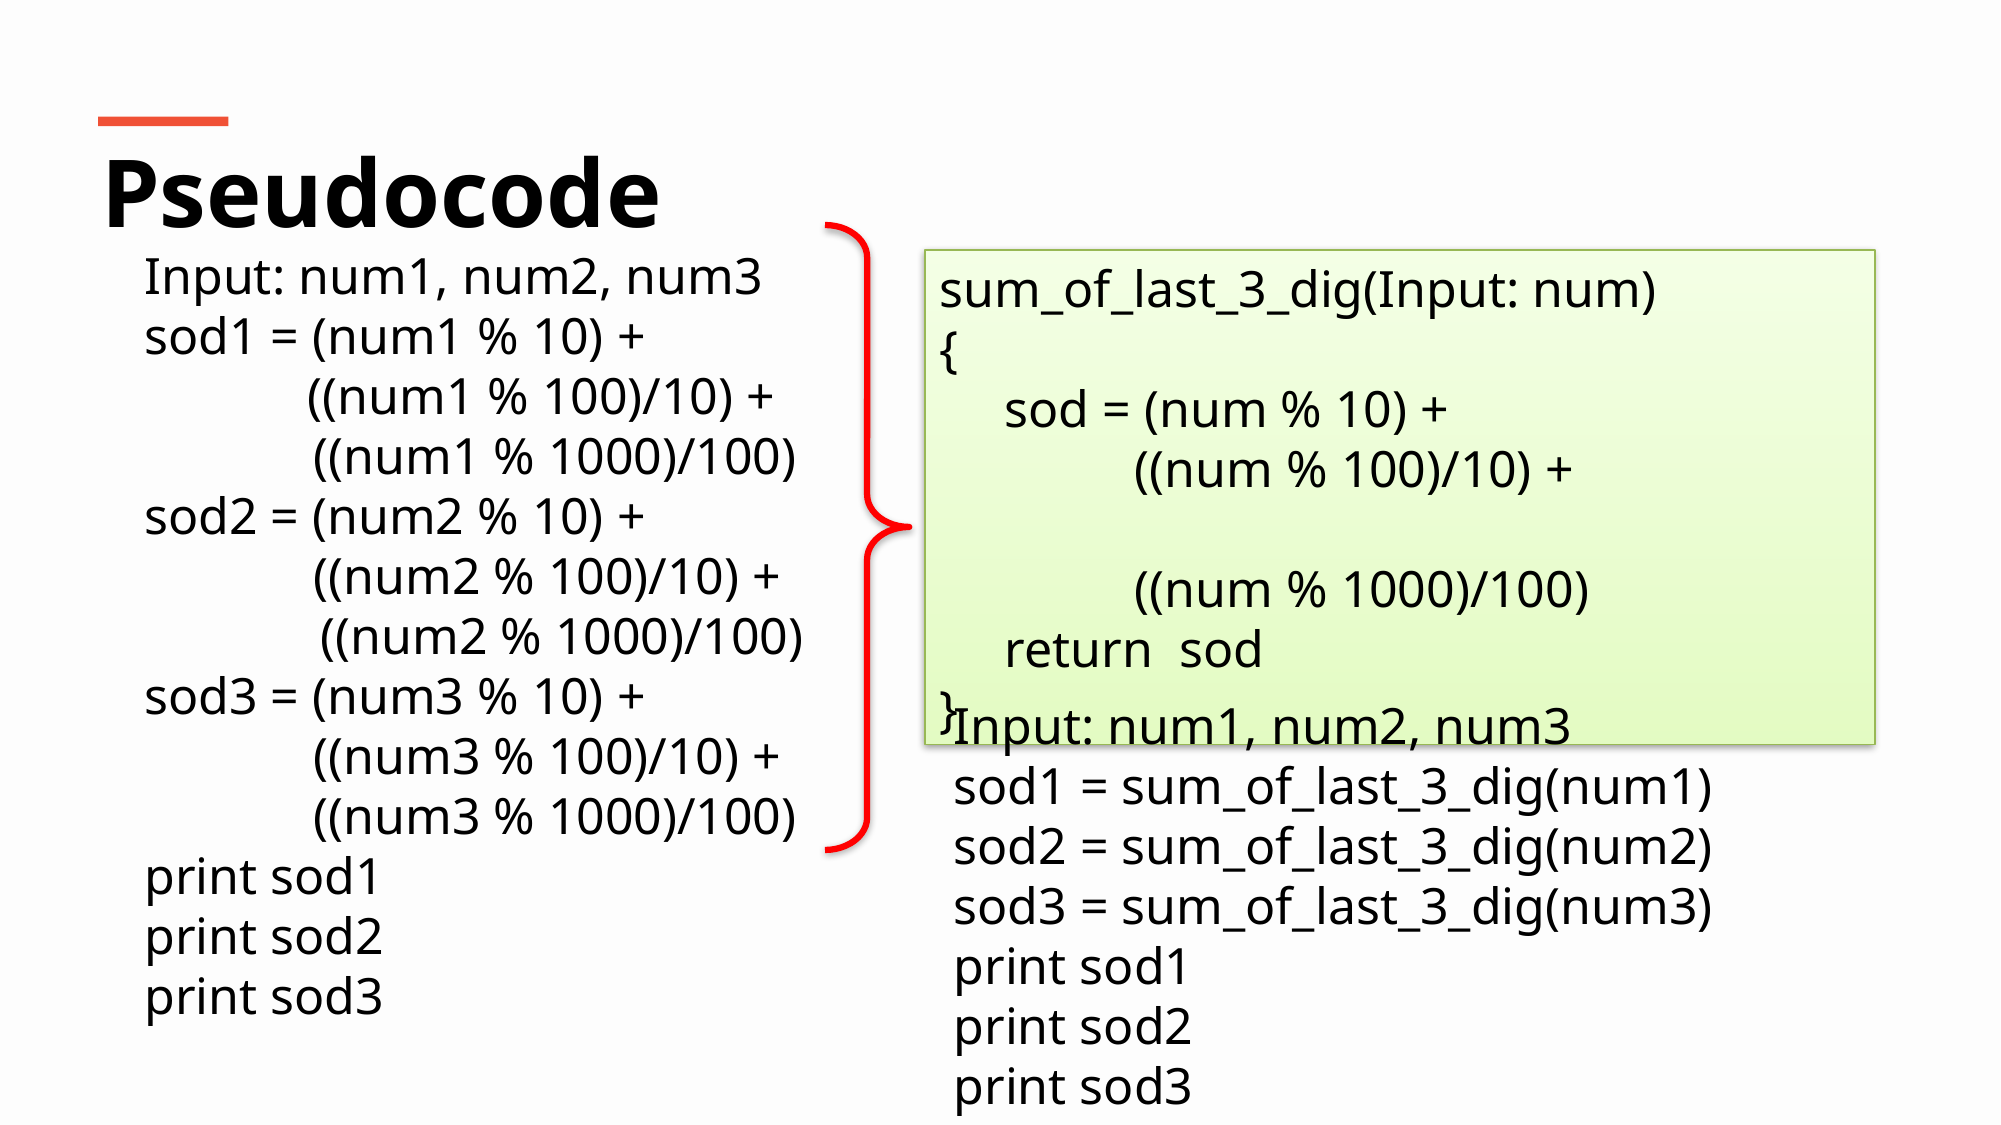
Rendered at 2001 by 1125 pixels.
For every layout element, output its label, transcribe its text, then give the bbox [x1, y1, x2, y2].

text_box sum_of_last_3_dig(Input: num) { sod = (num % 10) + ((num % 100)/10) + ((num % 1000)/100) return sod } [924, 249, 1876, 745]
text_box [824, 221, 913, 854]
text_box Input: num1, num2, num3 sod1 = (num1 % 10) + ((num1 % 100)/10) + ((num1 % 1000)/100) sod2 = (num2 % 10) + ((num2 % 100)/10) + ((num2 % 1000)/100) sod3 = (num3 % 10) + ((num3 % 100)/10) + ((num3 % 1000)/100) print sod1 print sod2 print sod3 [129, 237, 1073, 1093]
text_box Pseudocode [86, 126, 1914, 254]
text_box Input: num1, num2, num3 sod1 = sum_of_last_3_dig(num1) sod2 = sum_of_last_3_dig(num2) sod3 = sum_of_last_3_dig(num3) print sod1 print sod2 print sod3 [938, 687, 1728, 1125]
text_box [96, 115, 231, 128]
